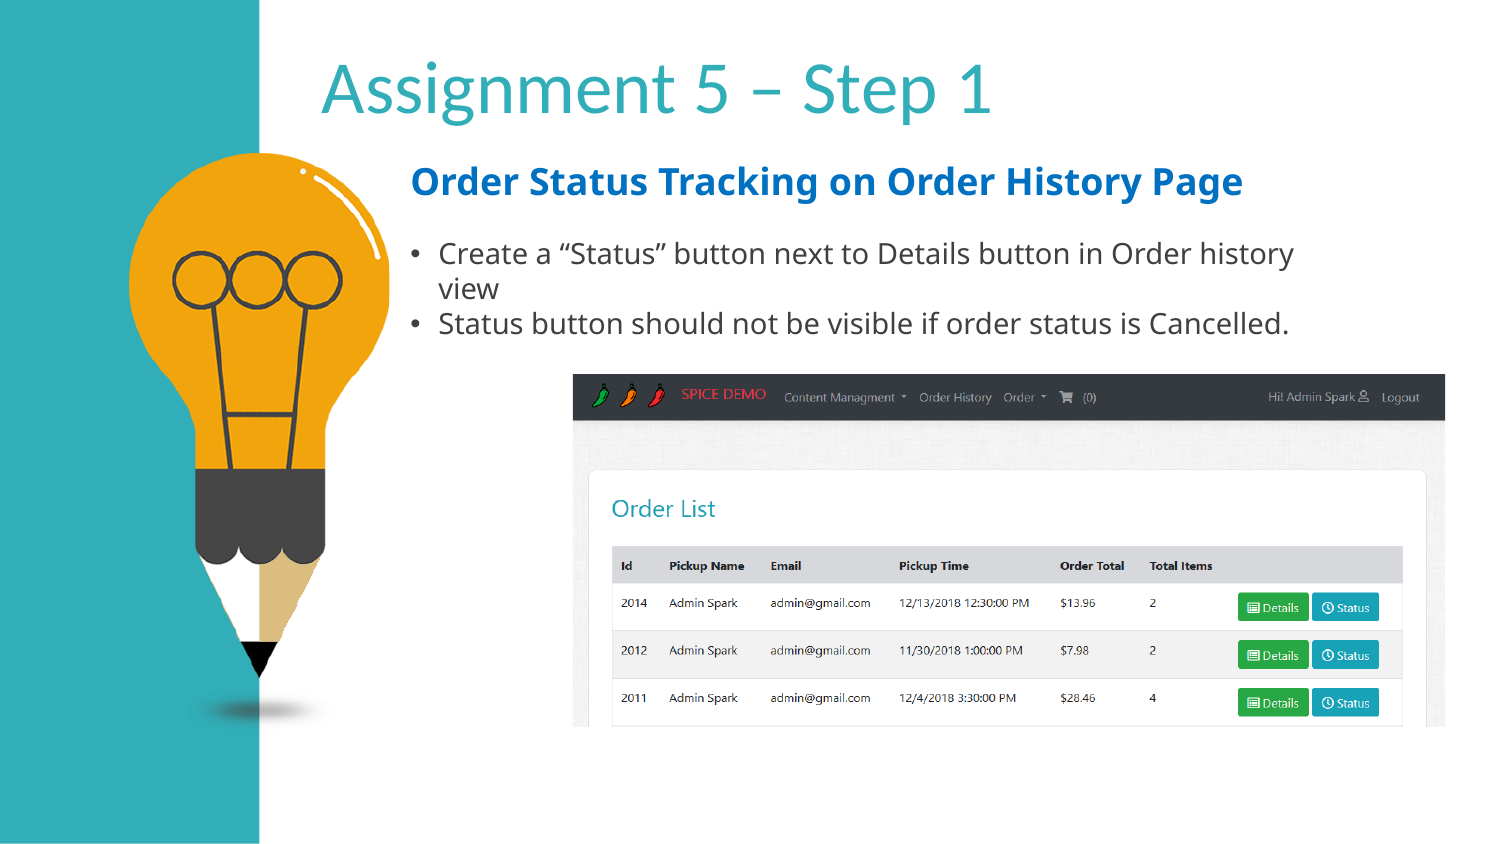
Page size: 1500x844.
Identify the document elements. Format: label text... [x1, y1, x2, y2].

picture [129, 153, 390, 731]
picture [572, 374, 1446, 728]
text_box Assignment 5 – Step 1 [307, 36, 1388, 131]
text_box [395, 149, 1329, 491]
